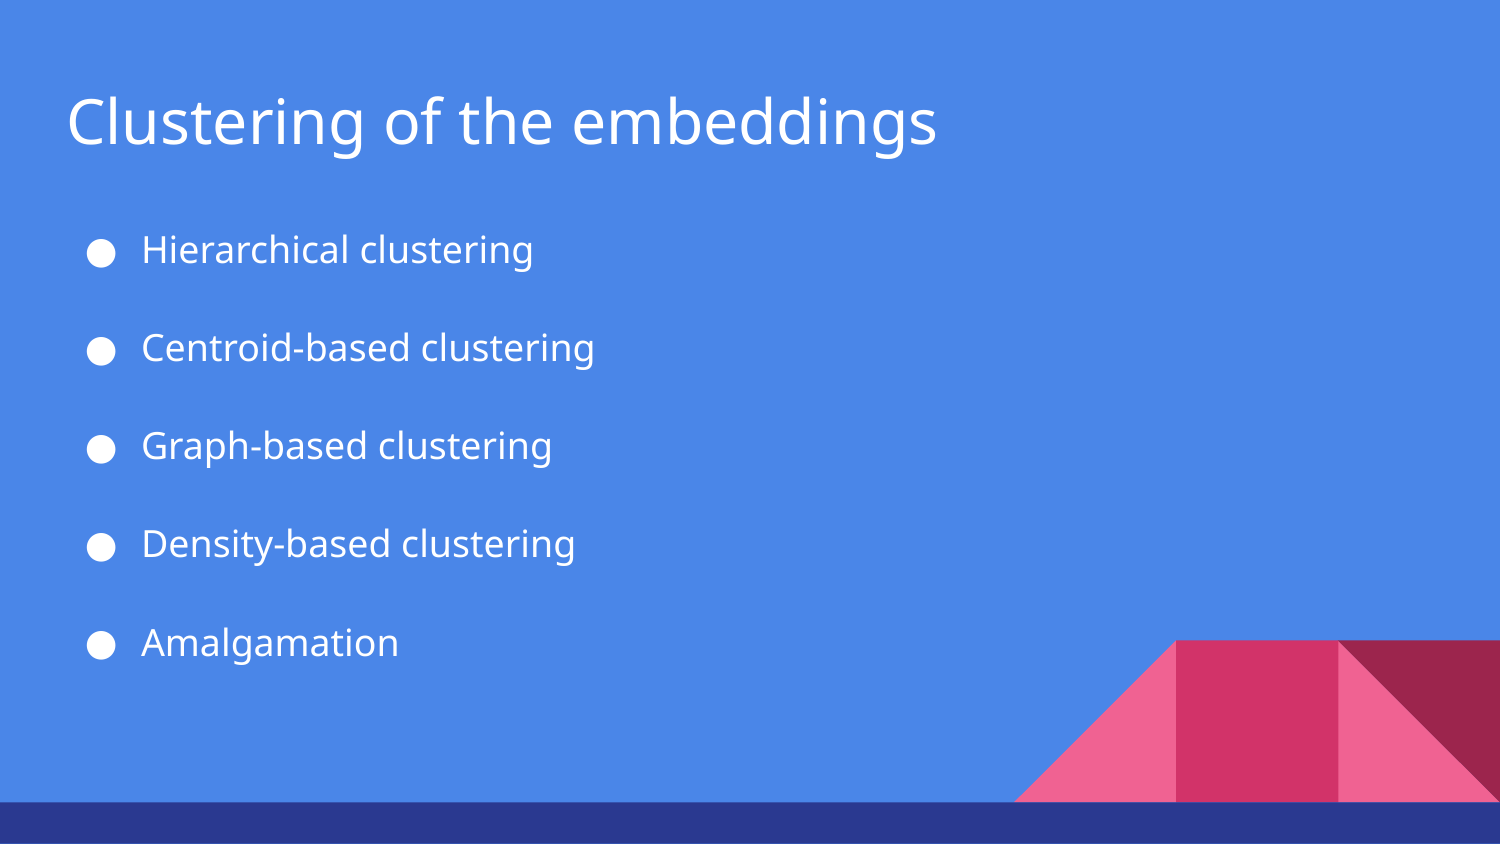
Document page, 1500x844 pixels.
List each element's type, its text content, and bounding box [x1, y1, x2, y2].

title Clustering of the embeddings [51, 67, 1449, 158]
list Hierarchical clustering Centroid-based clustering Graph-based clustering Density-based clustering Amalgamation [51, 158, 1449, 706]
